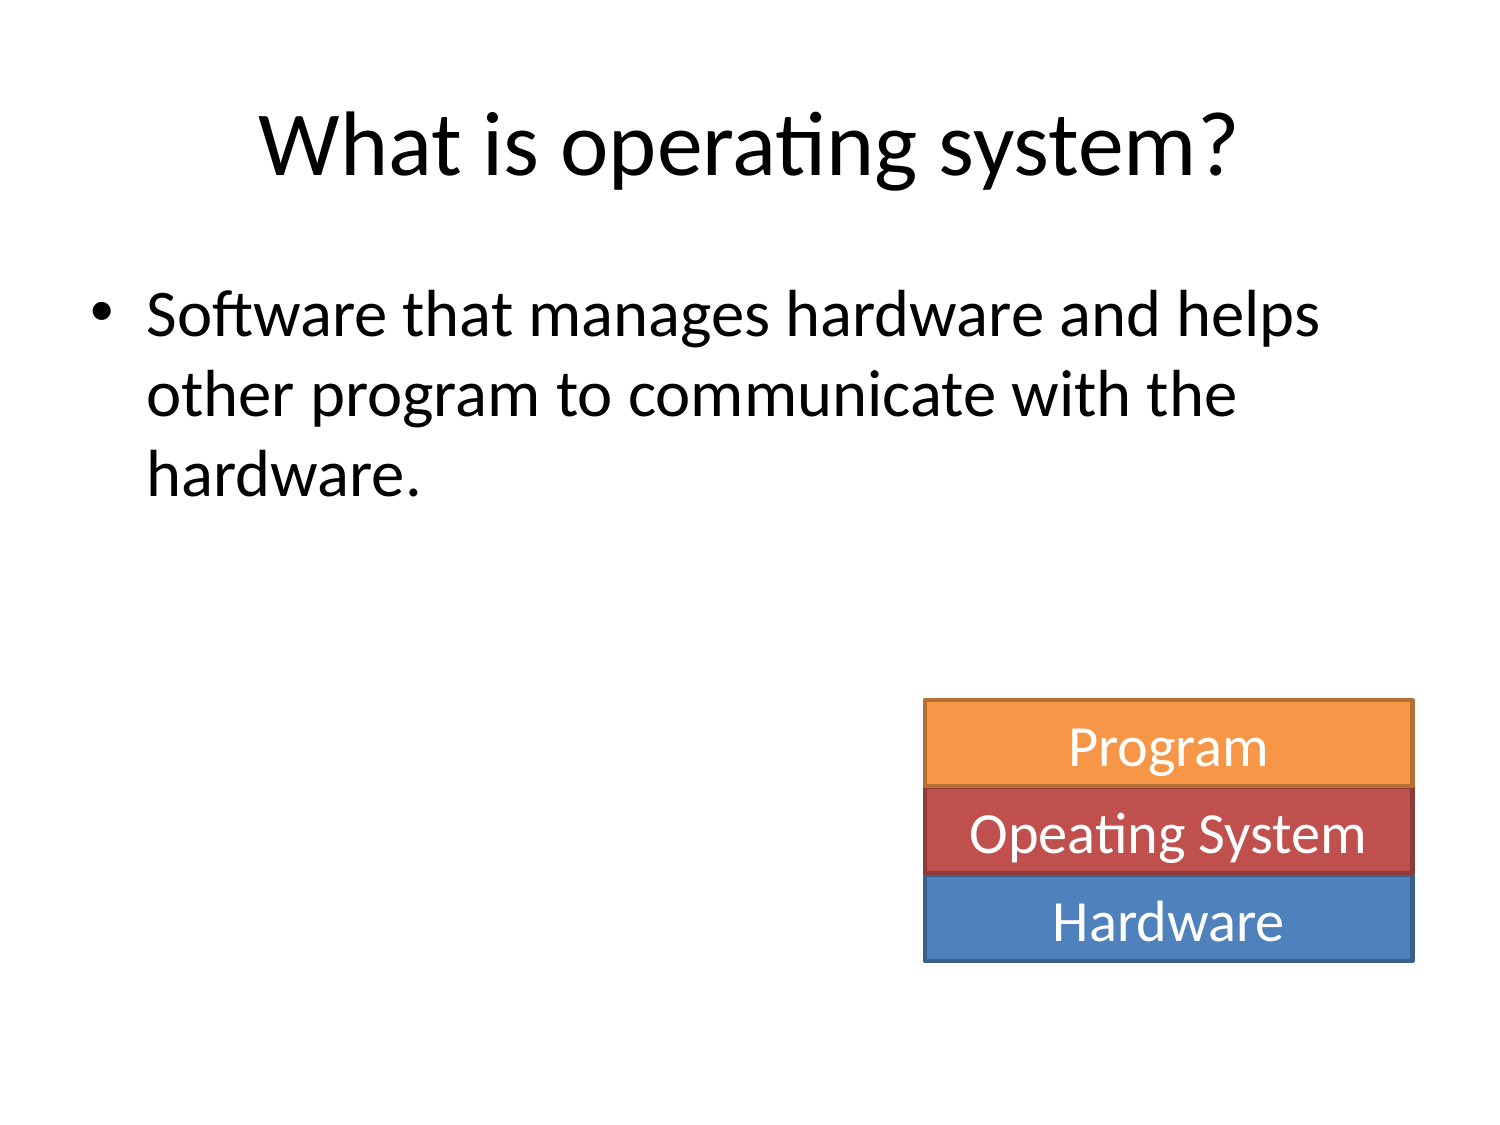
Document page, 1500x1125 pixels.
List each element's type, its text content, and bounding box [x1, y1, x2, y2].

text_box Opeating System [923, 788, 1415, 875]
text_box Hardware [923, 875, 1415, 963]
text_box Program [923, 698, 1415, 788]
title What is operating system? [75, 45, 1425, 233]
list Software that manages hardware and helps other program to communicate with the hardware. [75, 262, 1425, 1005]
